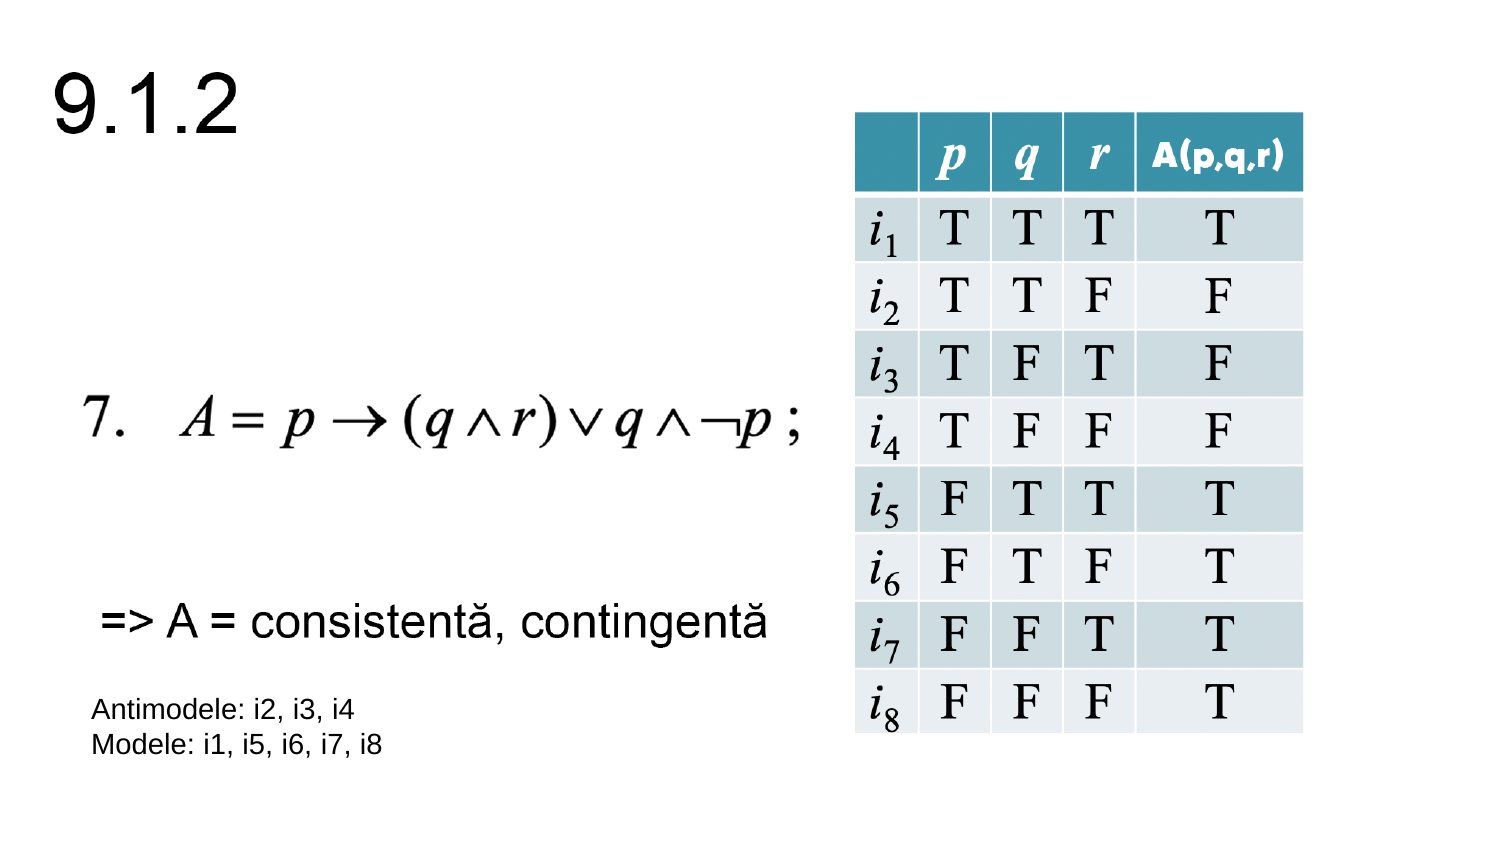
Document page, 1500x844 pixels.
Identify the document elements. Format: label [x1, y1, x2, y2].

picture [24, 24, 1437, 819]
